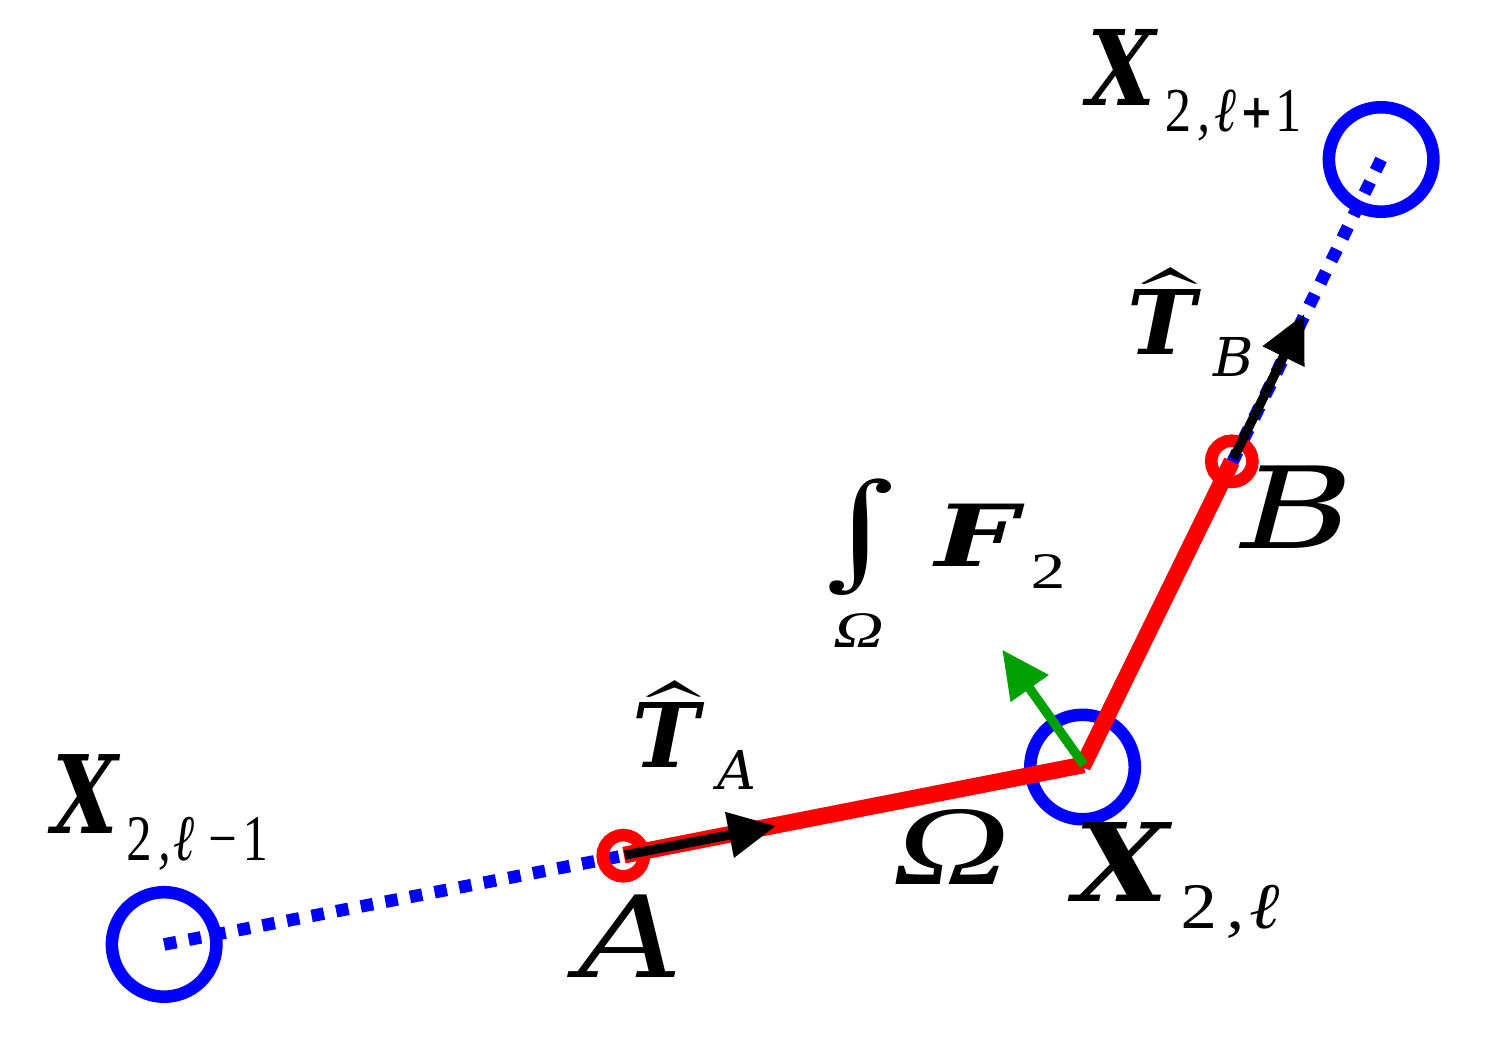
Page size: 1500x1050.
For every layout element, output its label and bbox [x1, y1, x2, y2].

text_box [624, 825, 776, 856]
text_box [1082, 159, 1382, 767]
text_box [1327, 106, 1435, 213]
text_box [623, 764, 1084, 856]
text_box [1002, 650, 1084, 765]
text_box [1084, 767, 1136, 821]
text_box [1233, 314, 1305, 459]
text_box [1082, 461, 1232, 767]
text_box [110, 891, 218, 998]
text_box [164, 767, 1083, 945]
